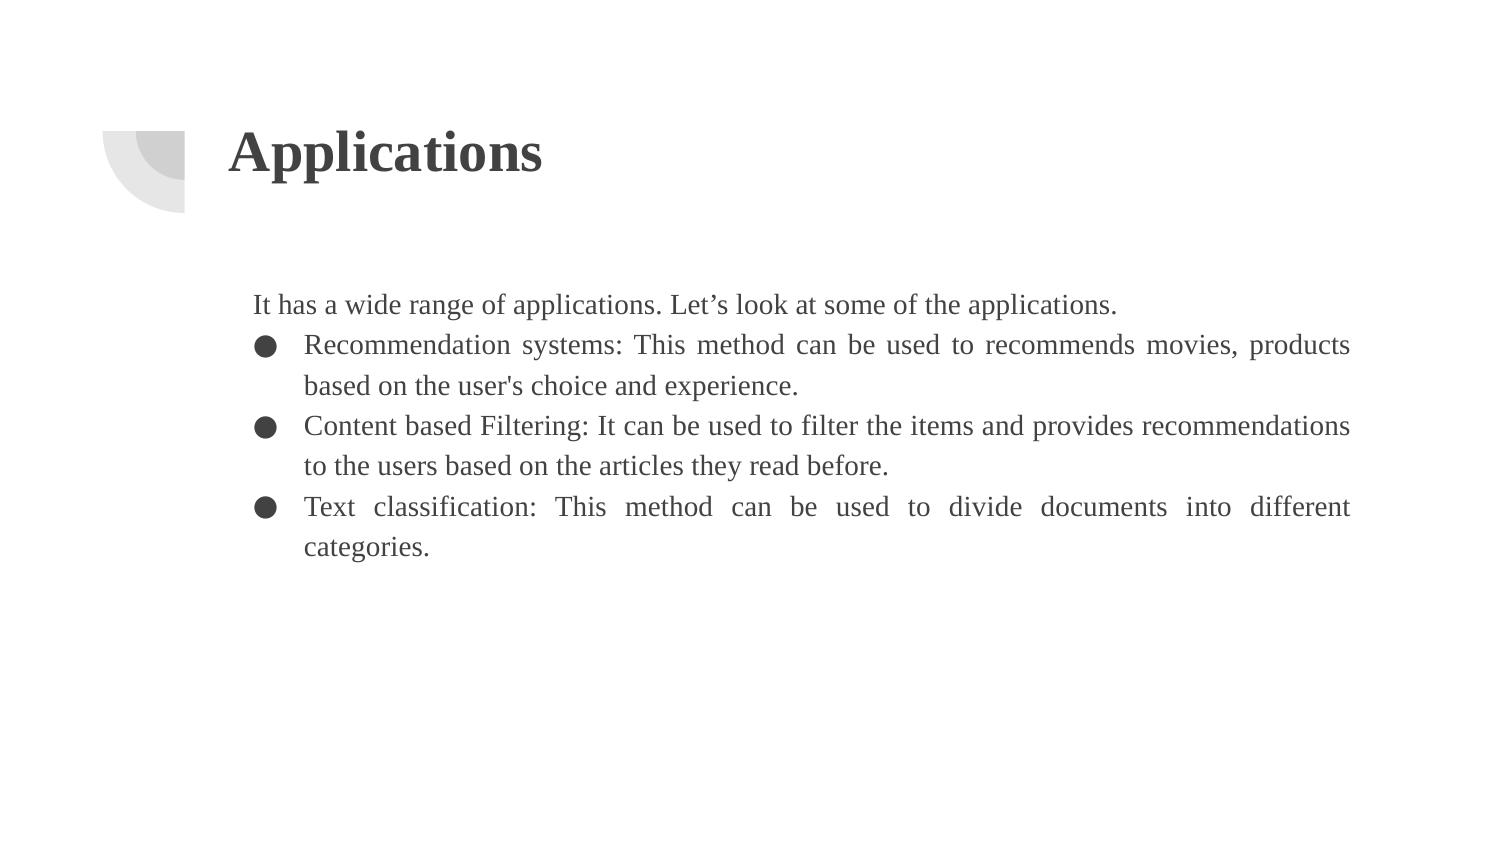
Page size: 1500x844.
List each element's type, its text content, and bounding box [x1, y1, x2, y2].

list It has a wide range of applications. Let’s look at some of the applications. Recommendation systems: This method can be used to recommends movies, products based on the user's choice and experience. Content based Filtering: It can be used to filter the items and provides recommendations to the users based on the articles they read before. Text classification: This method can be used to divide documents into different categories. [213, 264, 1368, 679]
title Applications [213, 98, 1368, 222]
